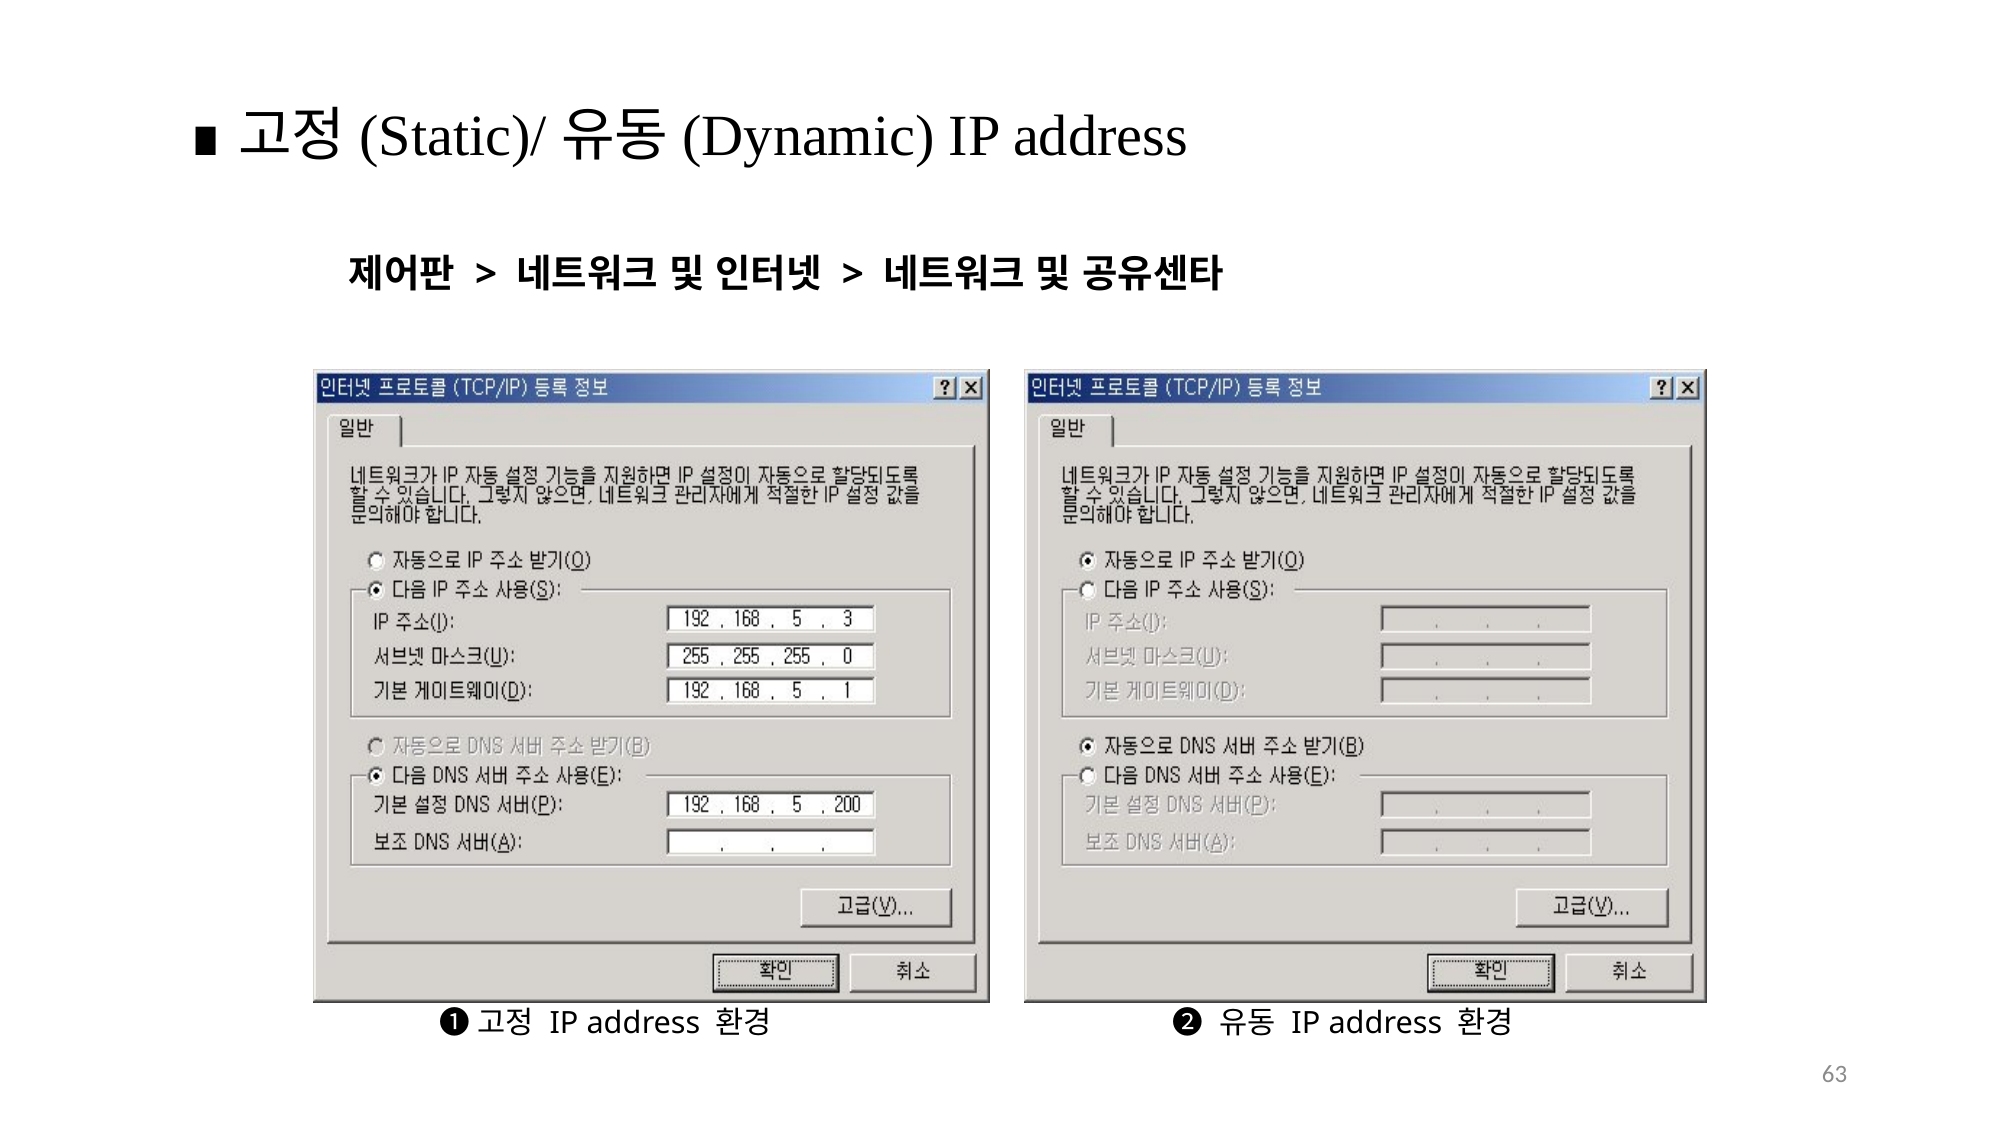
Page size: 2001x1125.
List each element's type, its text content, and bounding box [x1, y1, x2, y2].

text_box ❷ 유동 IP address 환경 [1157, 1003, 1538, 1048]
text_box ∎고정(Static)/유동(Dynamic) IP address [172, 97, 1609, 316]
text_box 제어판 > 네트워크 및 인터넷 > 네트워크 및 공유센타 [333, 242, 1250, 303]
text_box ❶고정 IP address 환경 [424, 1003, 796, 1048]
slide_number 63 [1412, 1042, 1863, 1103]
picture [1024, 369, 1707, 1003]
picture [313, 369, 990, 1003]
